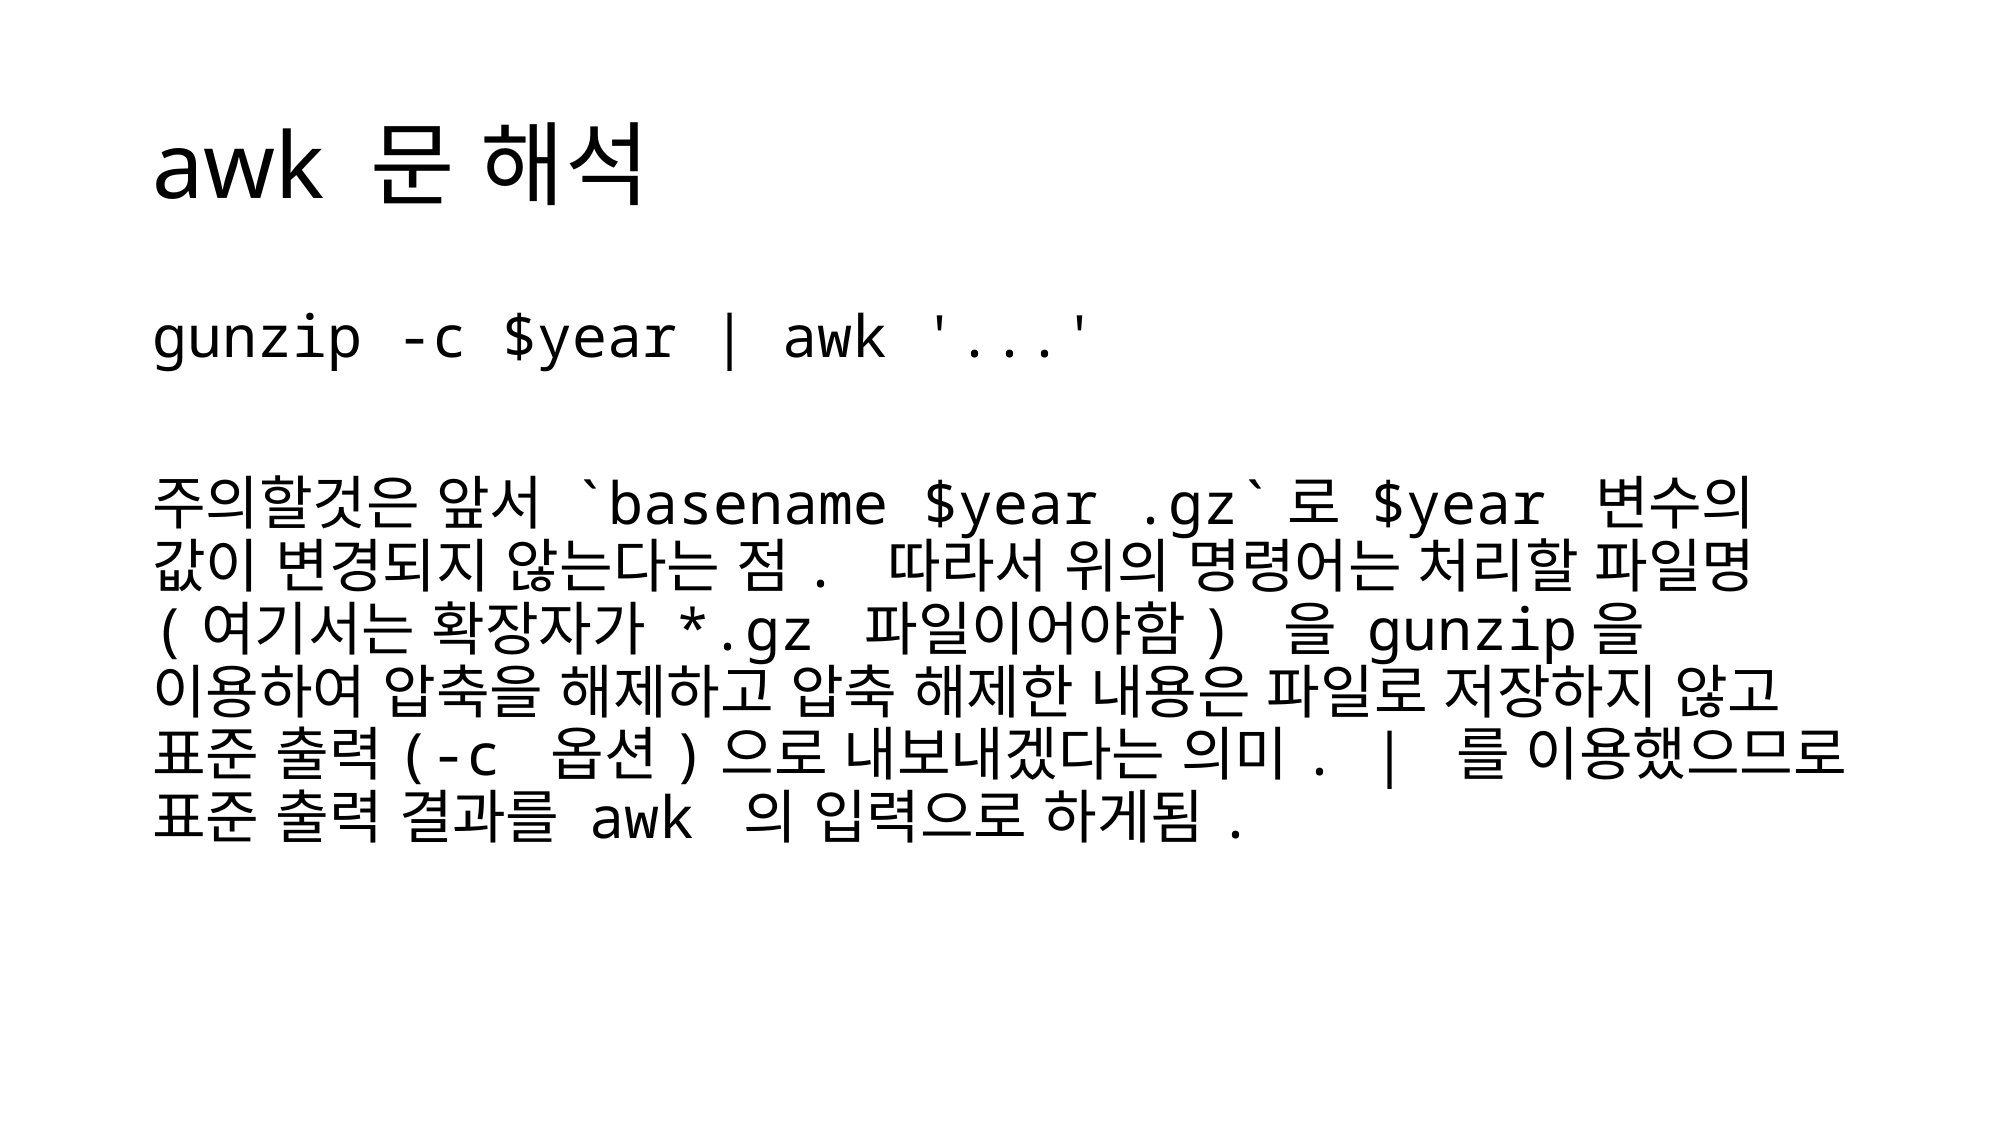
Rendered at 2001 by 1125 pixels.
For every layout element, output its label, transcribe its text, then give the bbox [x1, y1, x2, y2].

title awk 문 해석 [137, 59, 1863, 278]
list gunzip -c $year | awk '...' 주의할것은 앞서 `basename $year .gz`로 $year 변수의 값이 변경되지 않는다는 점. 따라서 위의 명령어는 처리할 파일명(여기서는 확장자가 *.gz 파일이어야함) 을 gunzip을 이용하여 압축을 해제하고 압축 해제한 내용은 파일로 저장하지 않고 표준 출력(-c 옵션)으로 내보내겠다는 의미. | 를 이용했으므로 표준 출력 결과를 awk 의 입력으로 하게됨. [137, 299, 1863, 1014]
